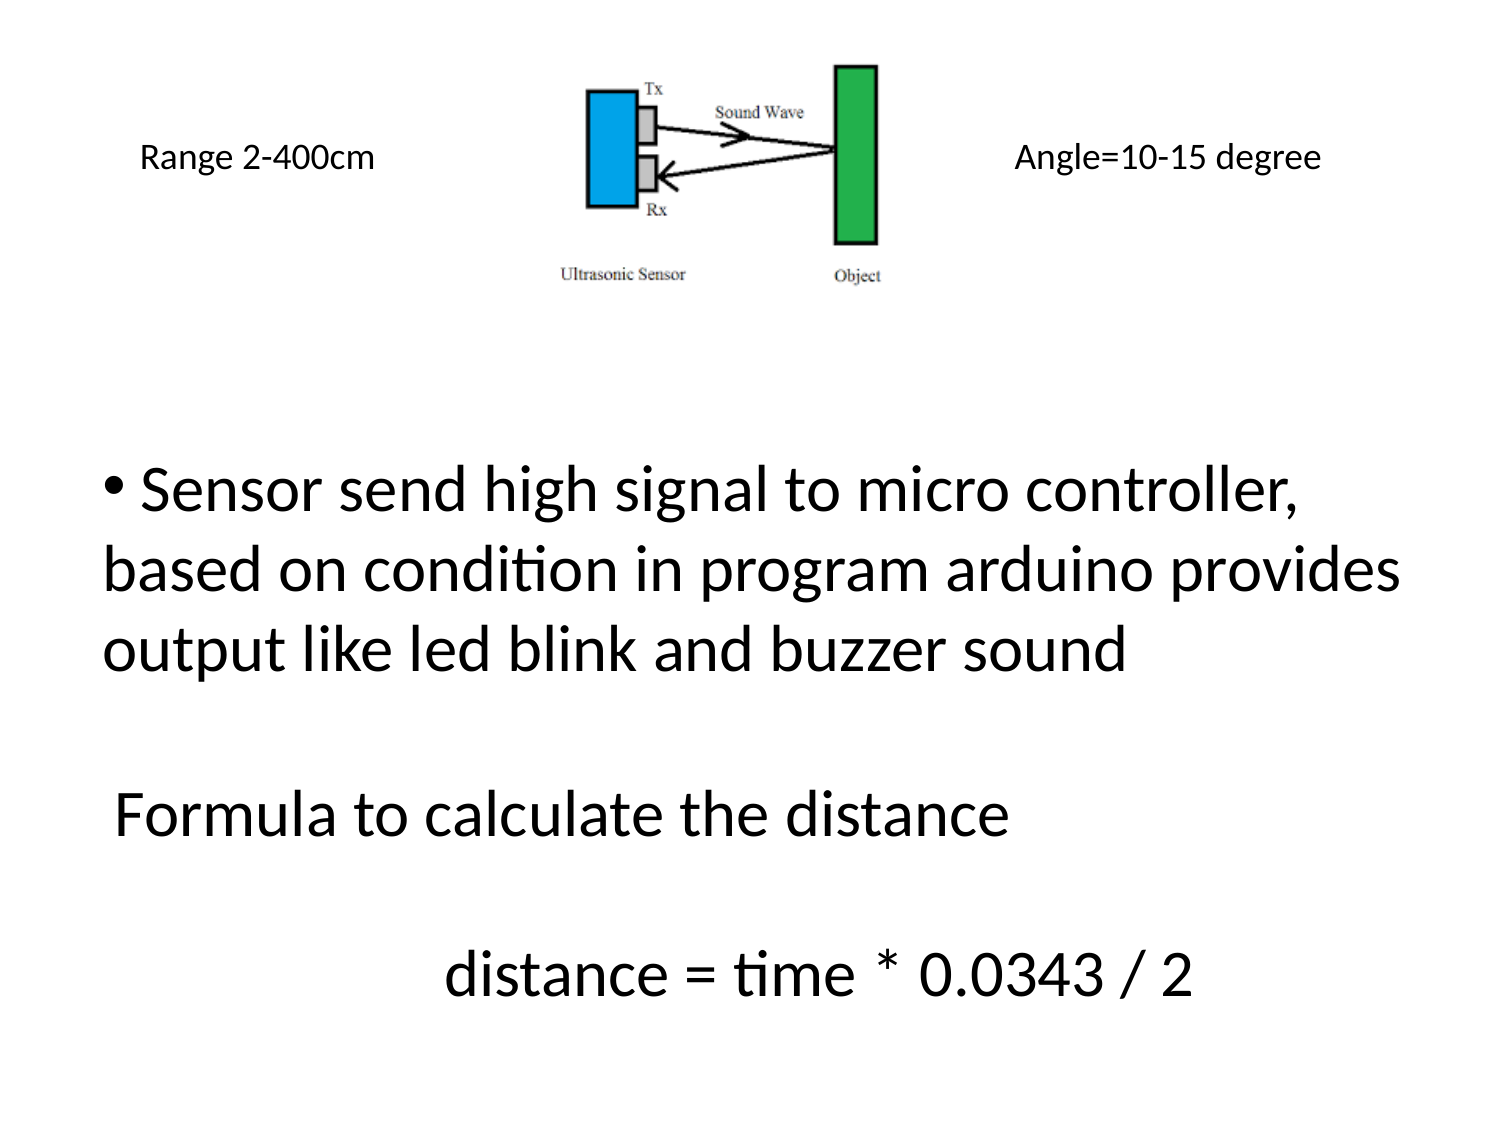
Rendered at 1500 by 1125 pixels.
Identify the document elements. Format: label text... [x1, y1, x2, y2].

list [499, 37, 937, 321]
text_box Formula to calculate the distance distance = time * 0.0343 / 2 [99, 762, 1450, 1018]
text_box Sensor send high signal to micro controller, based on condition in program arduino provides output like led blink and buzzer sound [87, 437, 1438, 693]
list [487, 62, 924, 346]
text_box Range 2-400cm [124, 124, 438, 185]
text_box Angle=10-15 degree [999, 124, 1375, 185]
